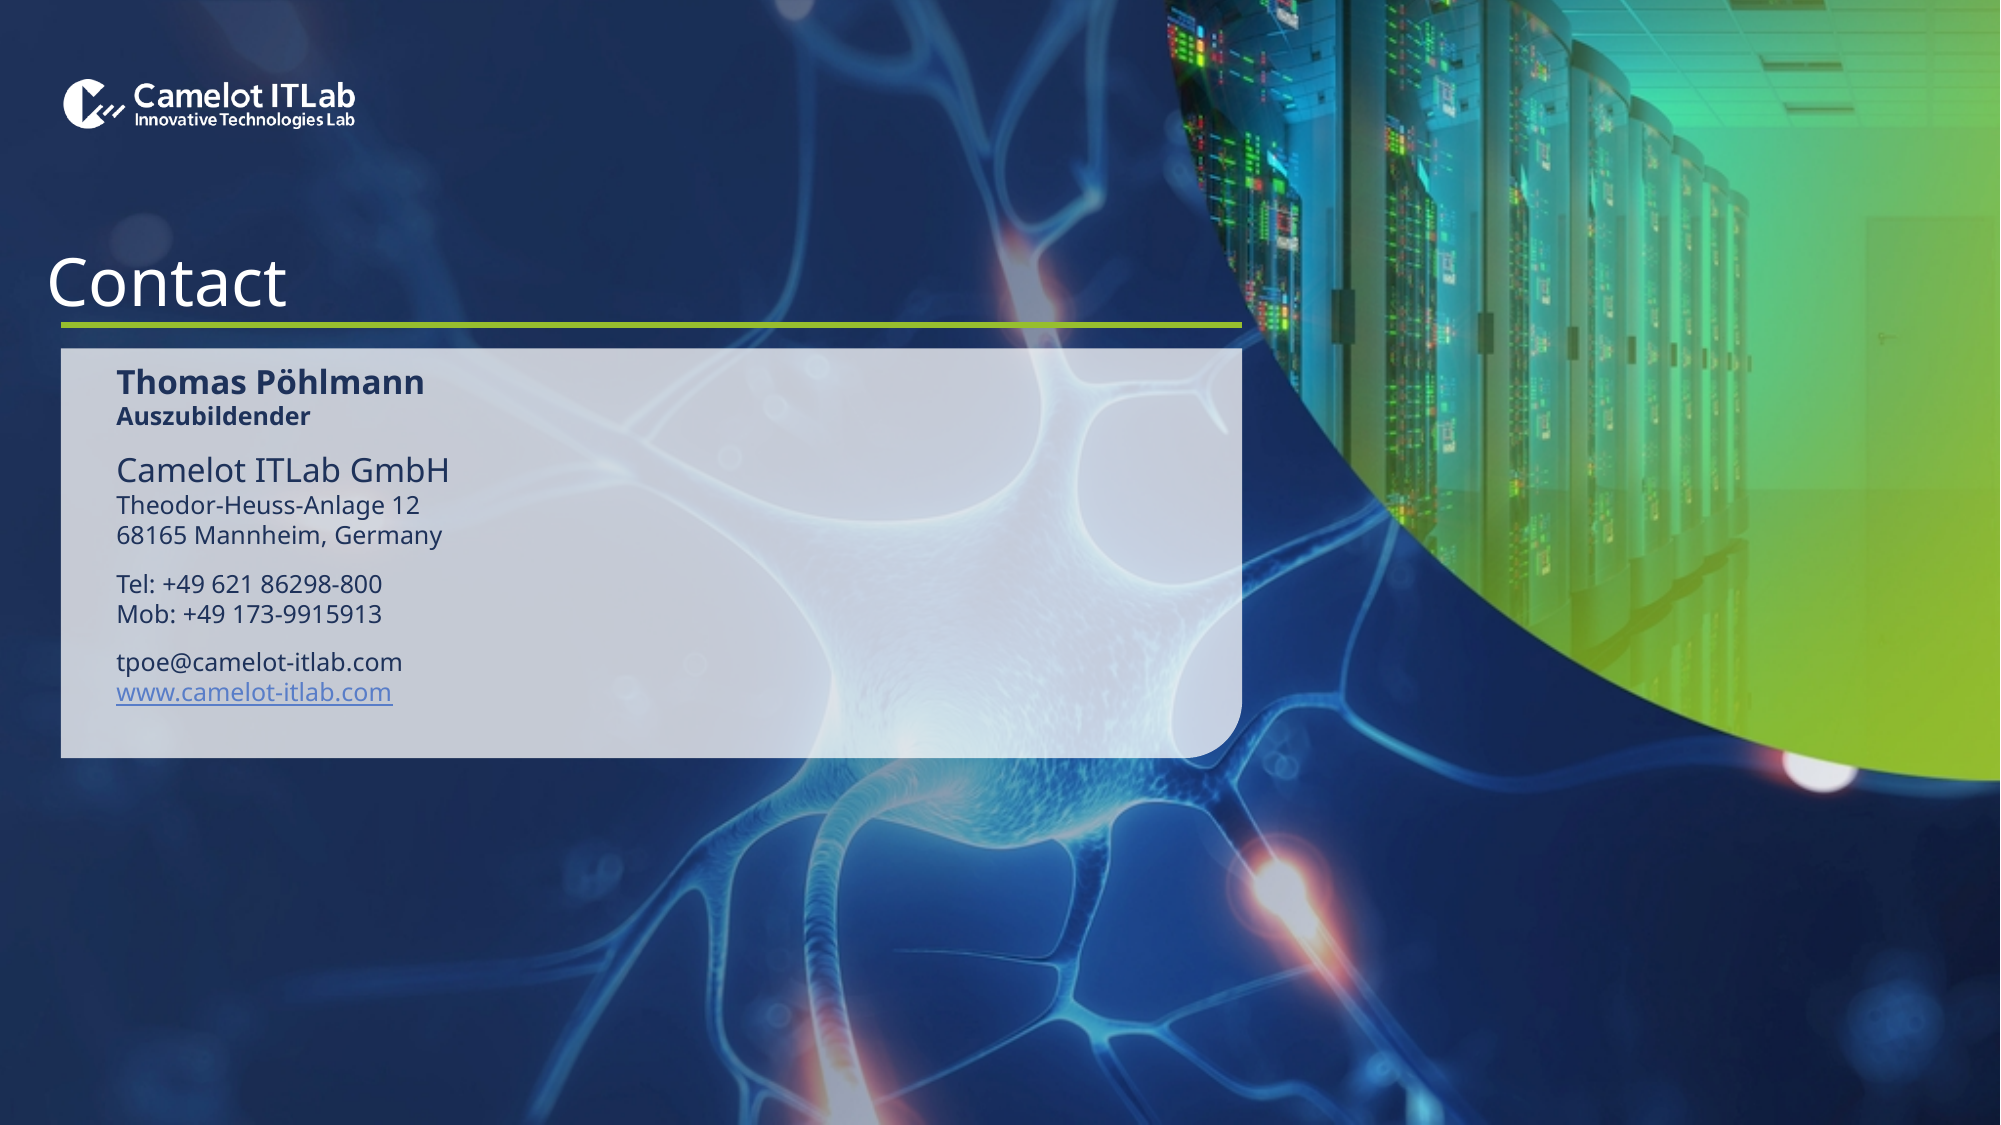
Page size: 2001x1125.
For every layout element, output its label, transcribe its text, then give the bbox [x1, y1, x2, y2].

picture [0, 0, 2000, 1125]
text_box Thomas Pöhlmann Auszubildender Camelot ITLab GmbH Theodor-Heuss-Anlage 12 68165 Mannheim, Germany Tel: +49 621 86298-800 Mob: +49 173-9915913 tpoe@camelot-itlab.com www.camelot-itlab.com [104, 349, 616, 745]
